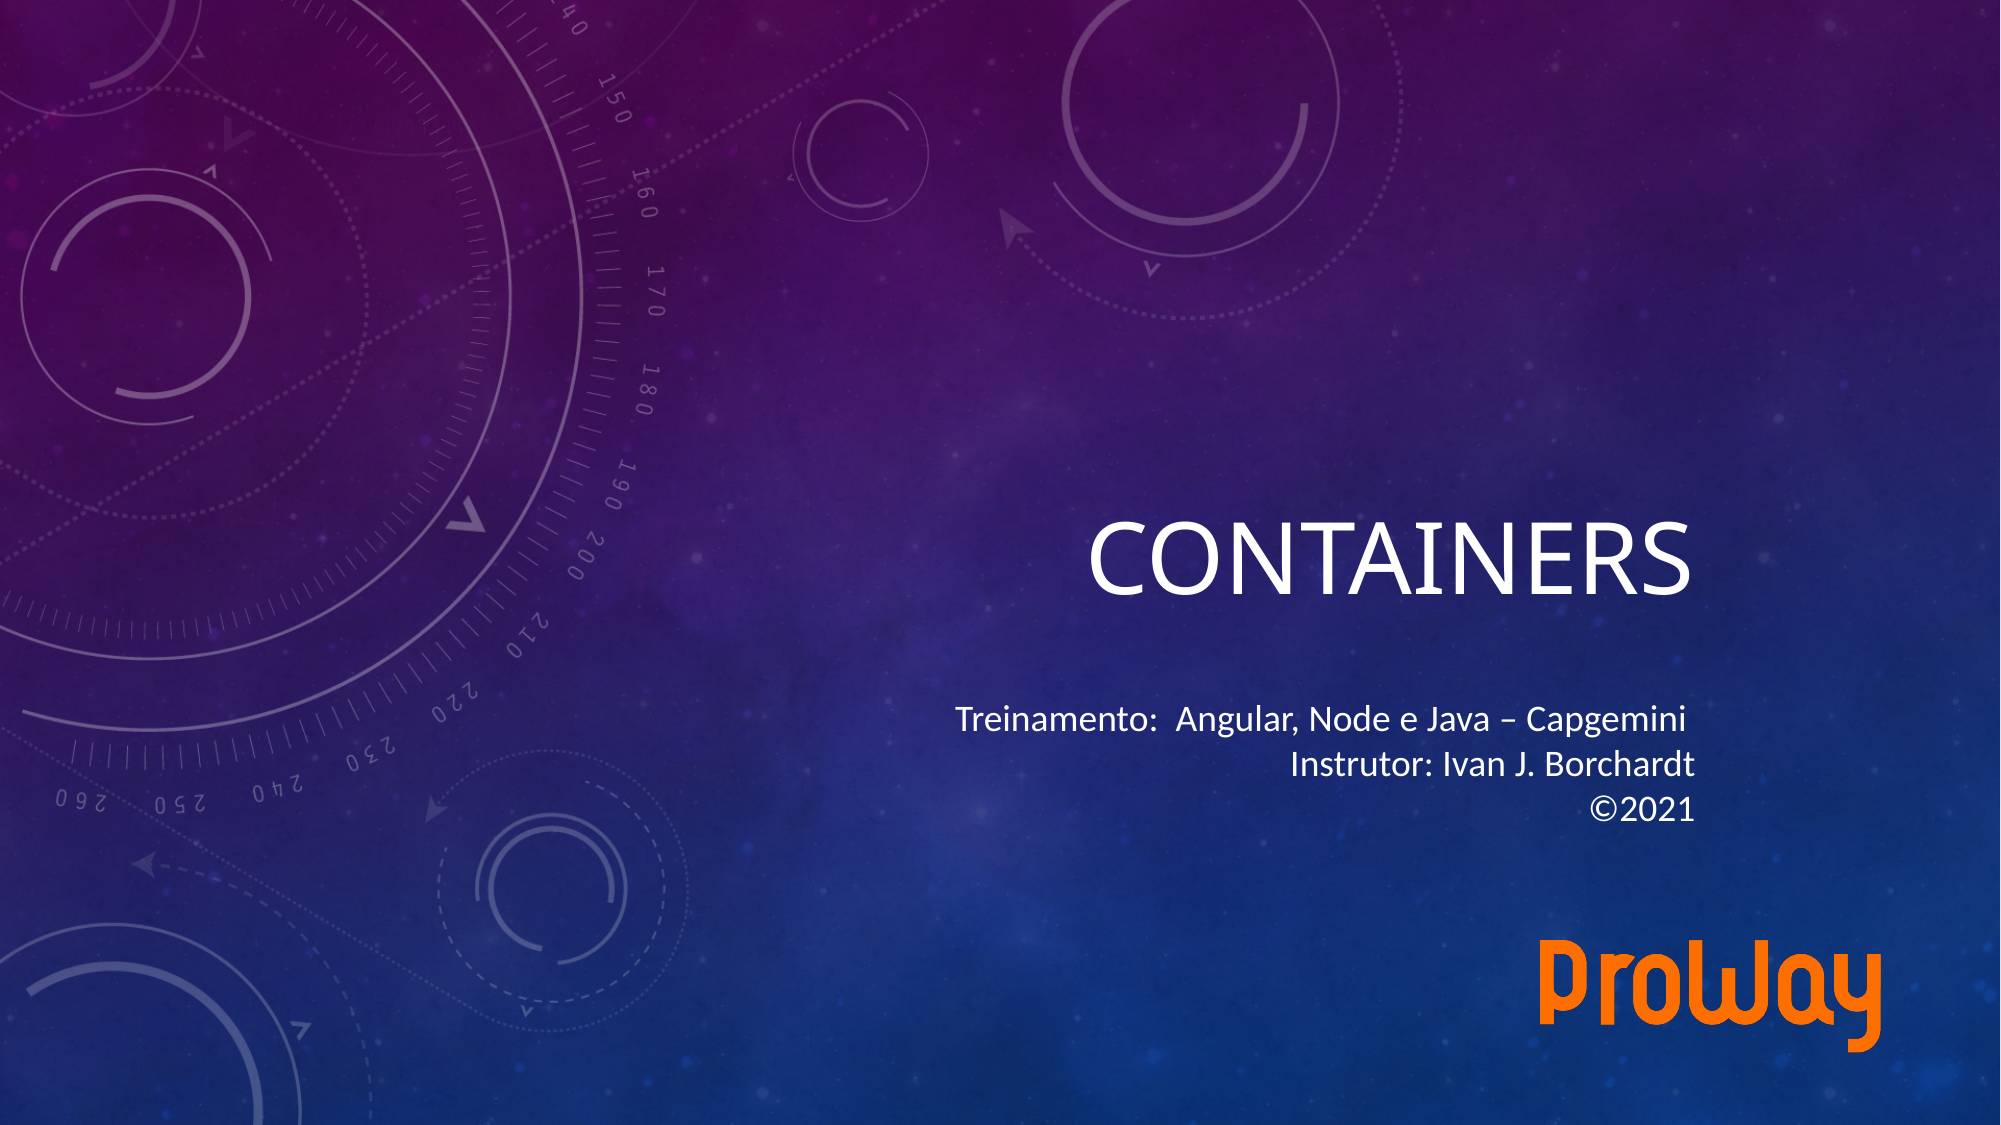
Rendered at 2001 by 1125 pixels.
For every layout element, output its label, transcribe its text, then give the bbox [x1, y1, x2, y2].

text_box Treinamento: Angular, Node e Java – Capgemini Instrutor: Ivan J. Borchardt ©2021 [705, 686, 1711, 837]
title Containers [529, 225, 1711, 623]
picture [0, 0, 2001, 1125]
